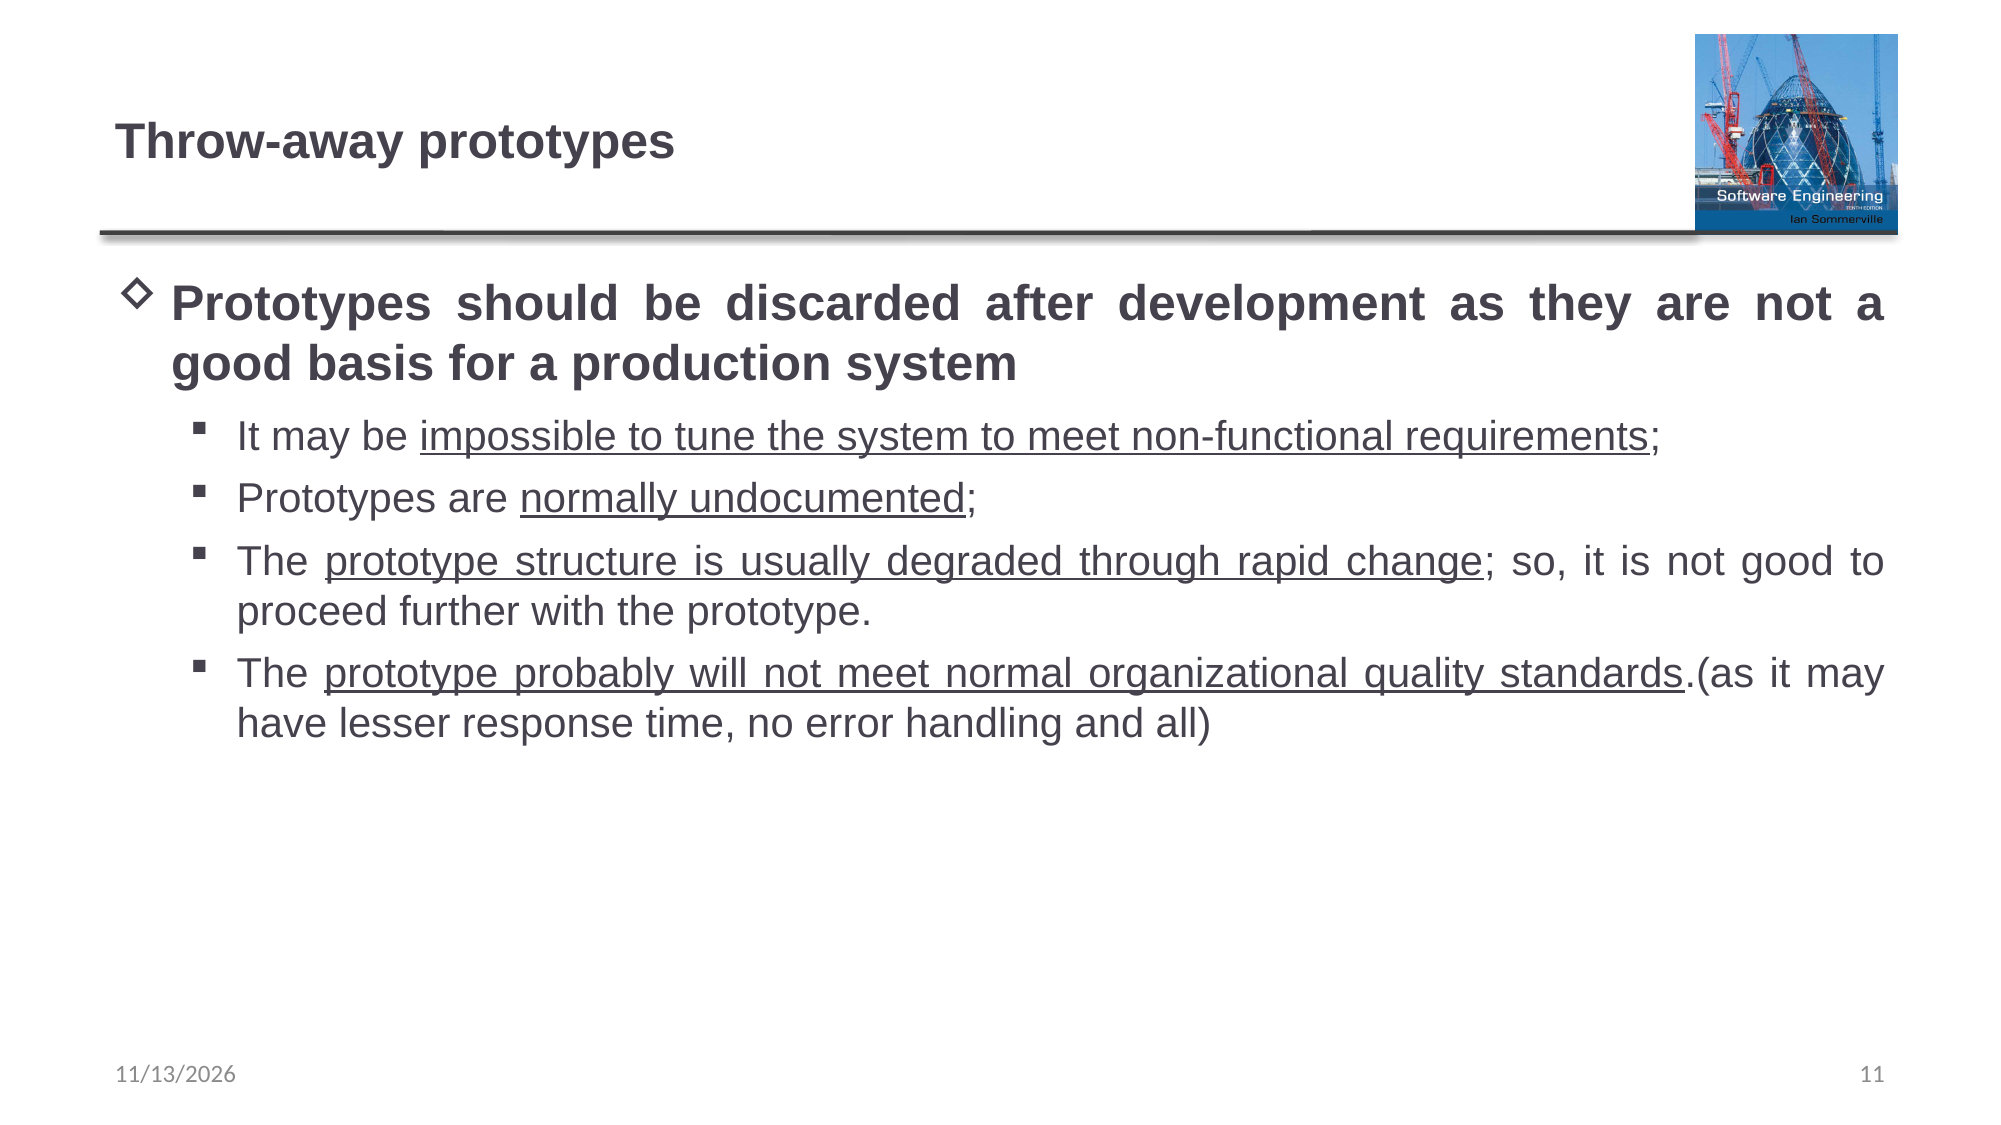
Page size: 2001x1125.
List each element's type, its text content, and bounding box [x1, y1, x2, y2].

slide_number 11 [1433, 1042, 1900, 1103]
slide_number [99, 1042, 567, 1103]
title Throw-away prototypes [99, 44, 1696, 233]
picture [1695, 34, 1898, 230]
list Prototypes should be discarded after development as they are not a good basis for a production system It may be impossible to tune the system to meet non-functional requirements; Prototypes are normally undocumented; The prototype structure is usually degraded through rapid change; so, it is not good to proceed further with the prototype. The prototype probably will not meet normal organizational quality standards.(as it may have lesser response time, no error handling and all) [99, 262, 1900, 1005]
